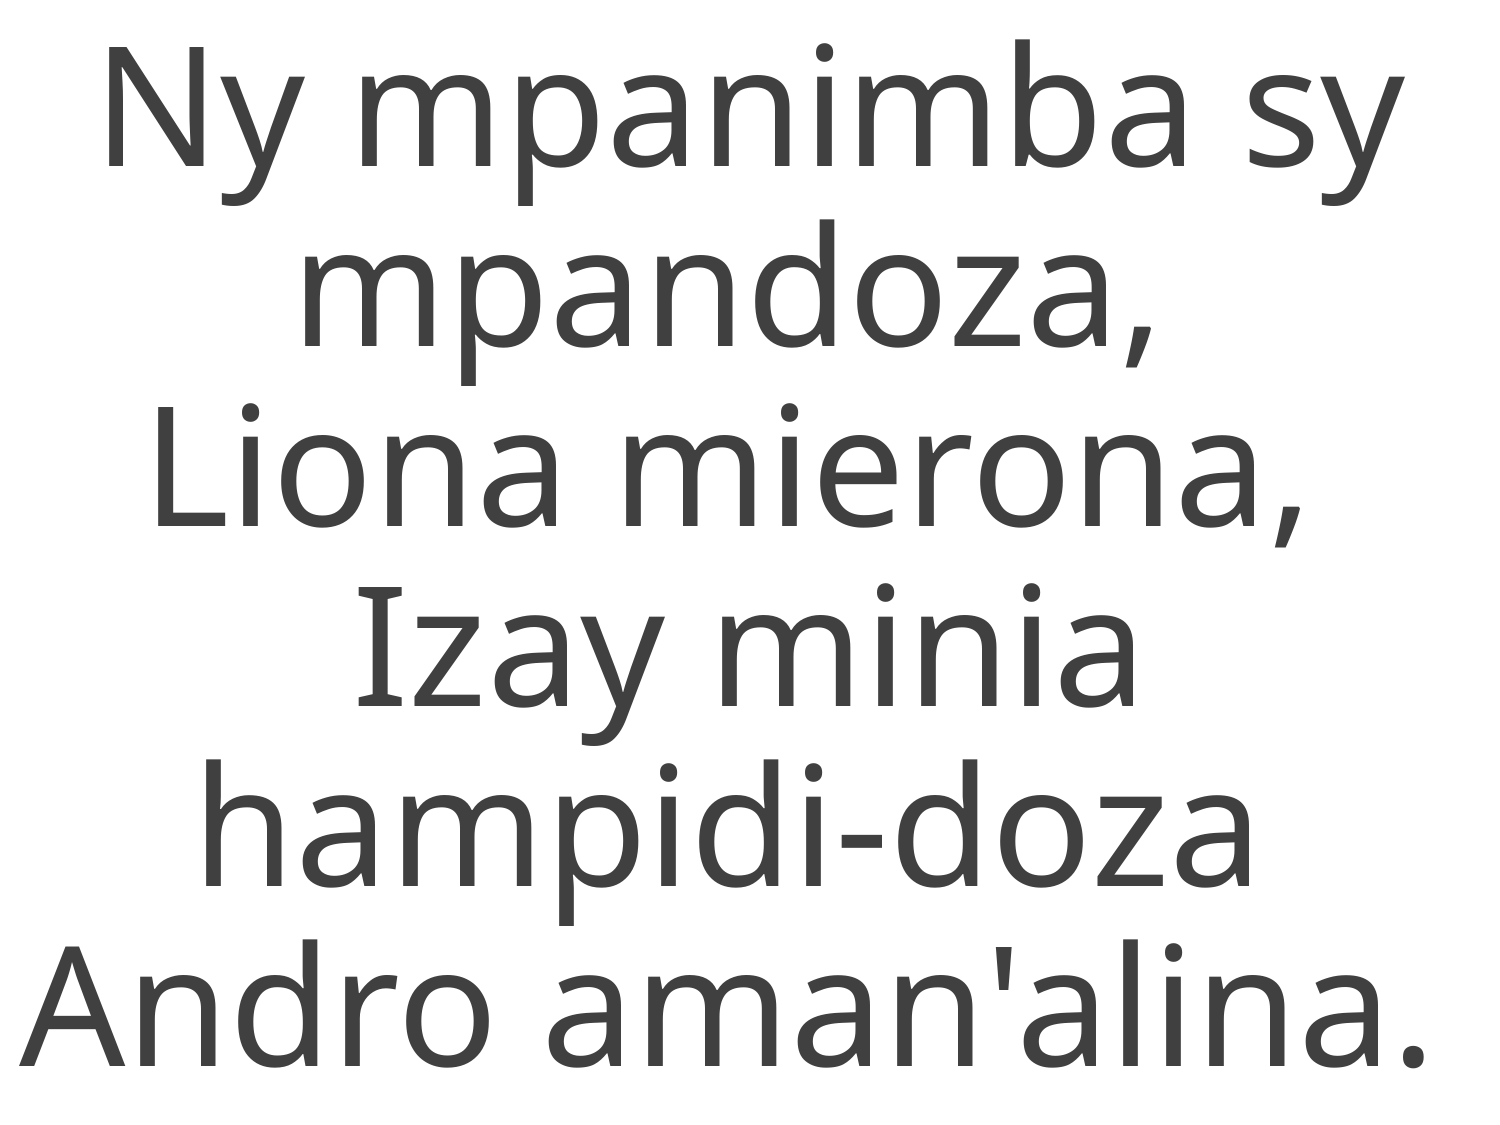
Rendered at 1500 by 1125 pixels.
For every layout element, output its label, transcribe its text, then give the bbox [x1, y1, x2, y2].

title Ny mpanimba sy mpandoza, Liona mierona, Izay minia hampidi-doza Andro aman'alina. [0, 453, 1500, 672]
